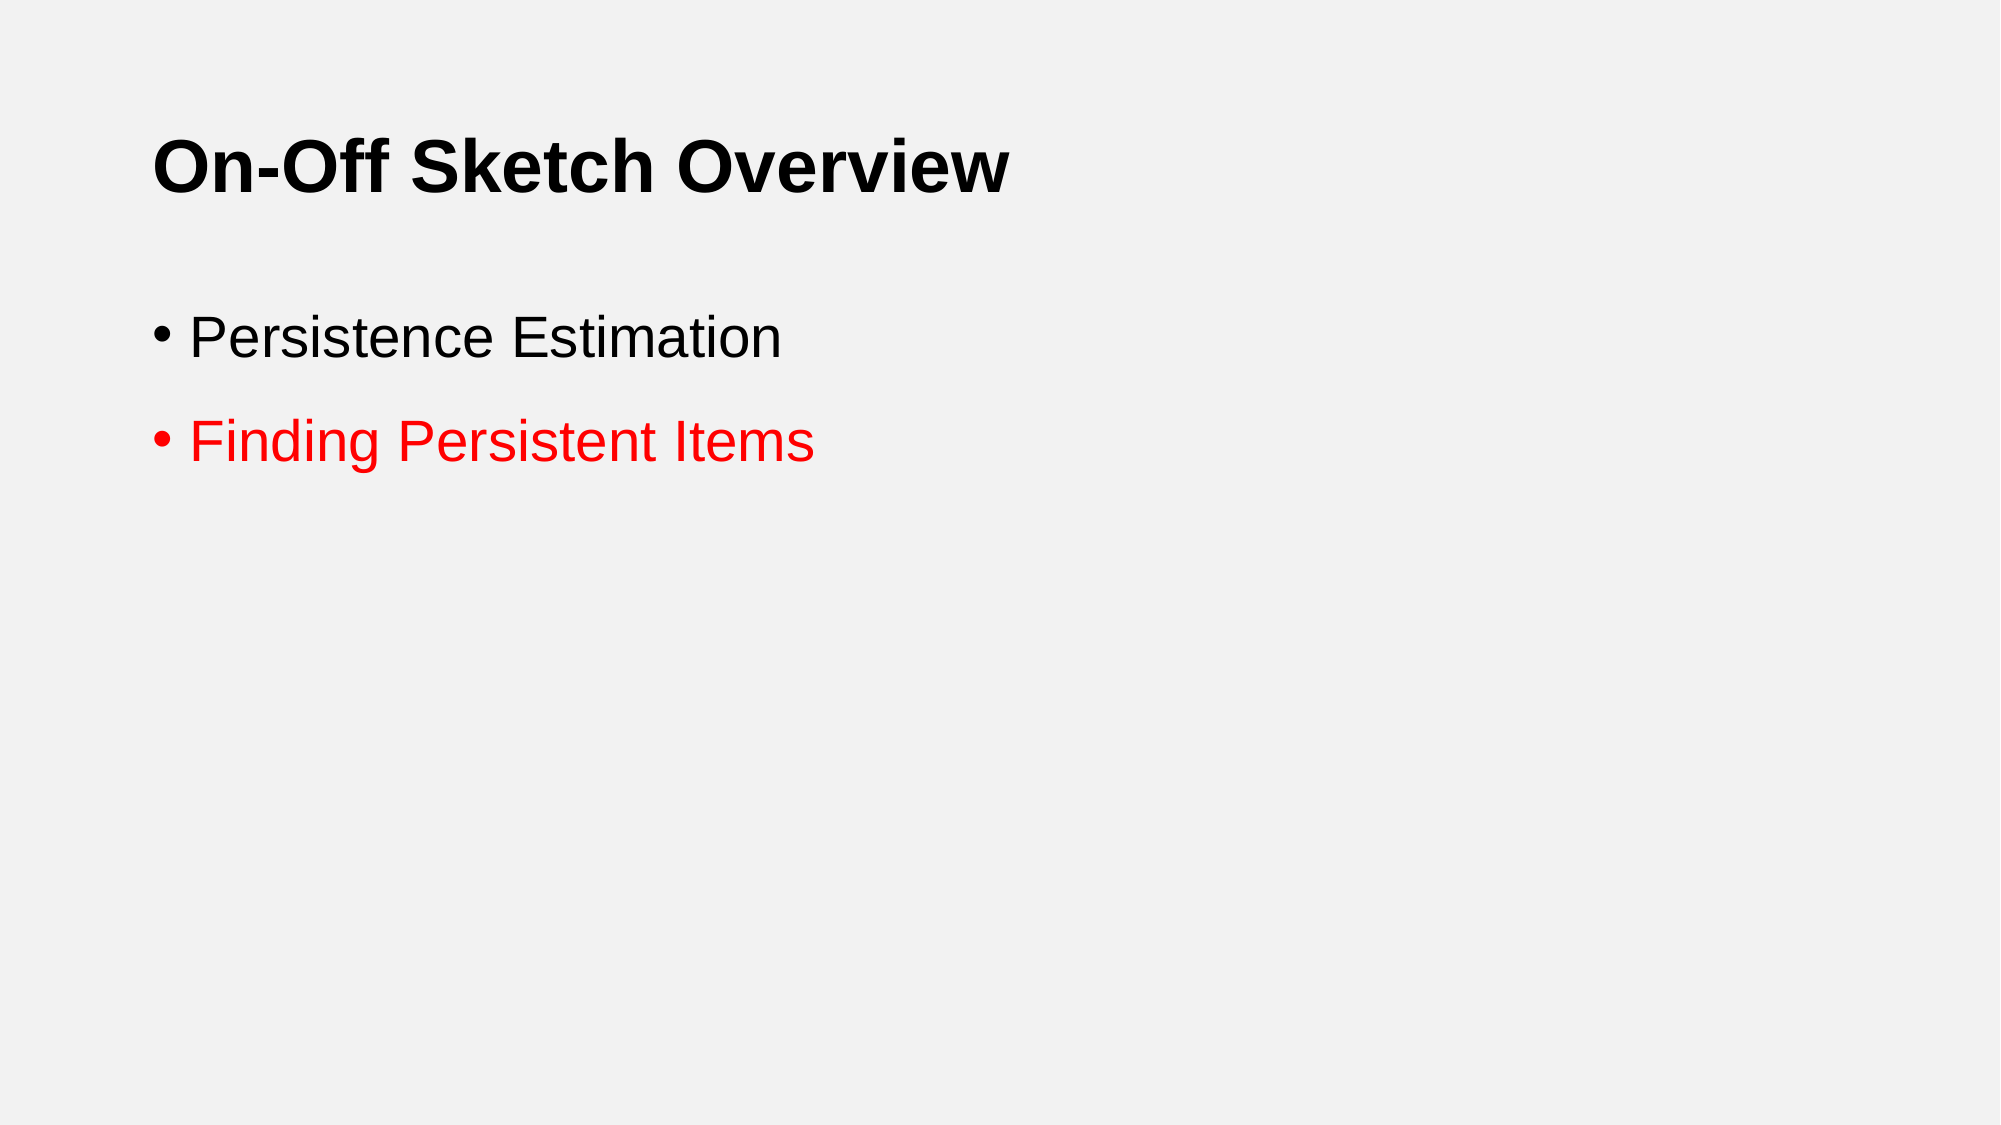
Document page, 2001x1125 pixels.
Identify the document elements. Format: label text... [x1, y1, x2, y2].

text_box Persistence Estimation Finding Persistent Items [137, 277, 1692, 804]
title On-Off Sketch Overview [137, 59, 1863, 278]
